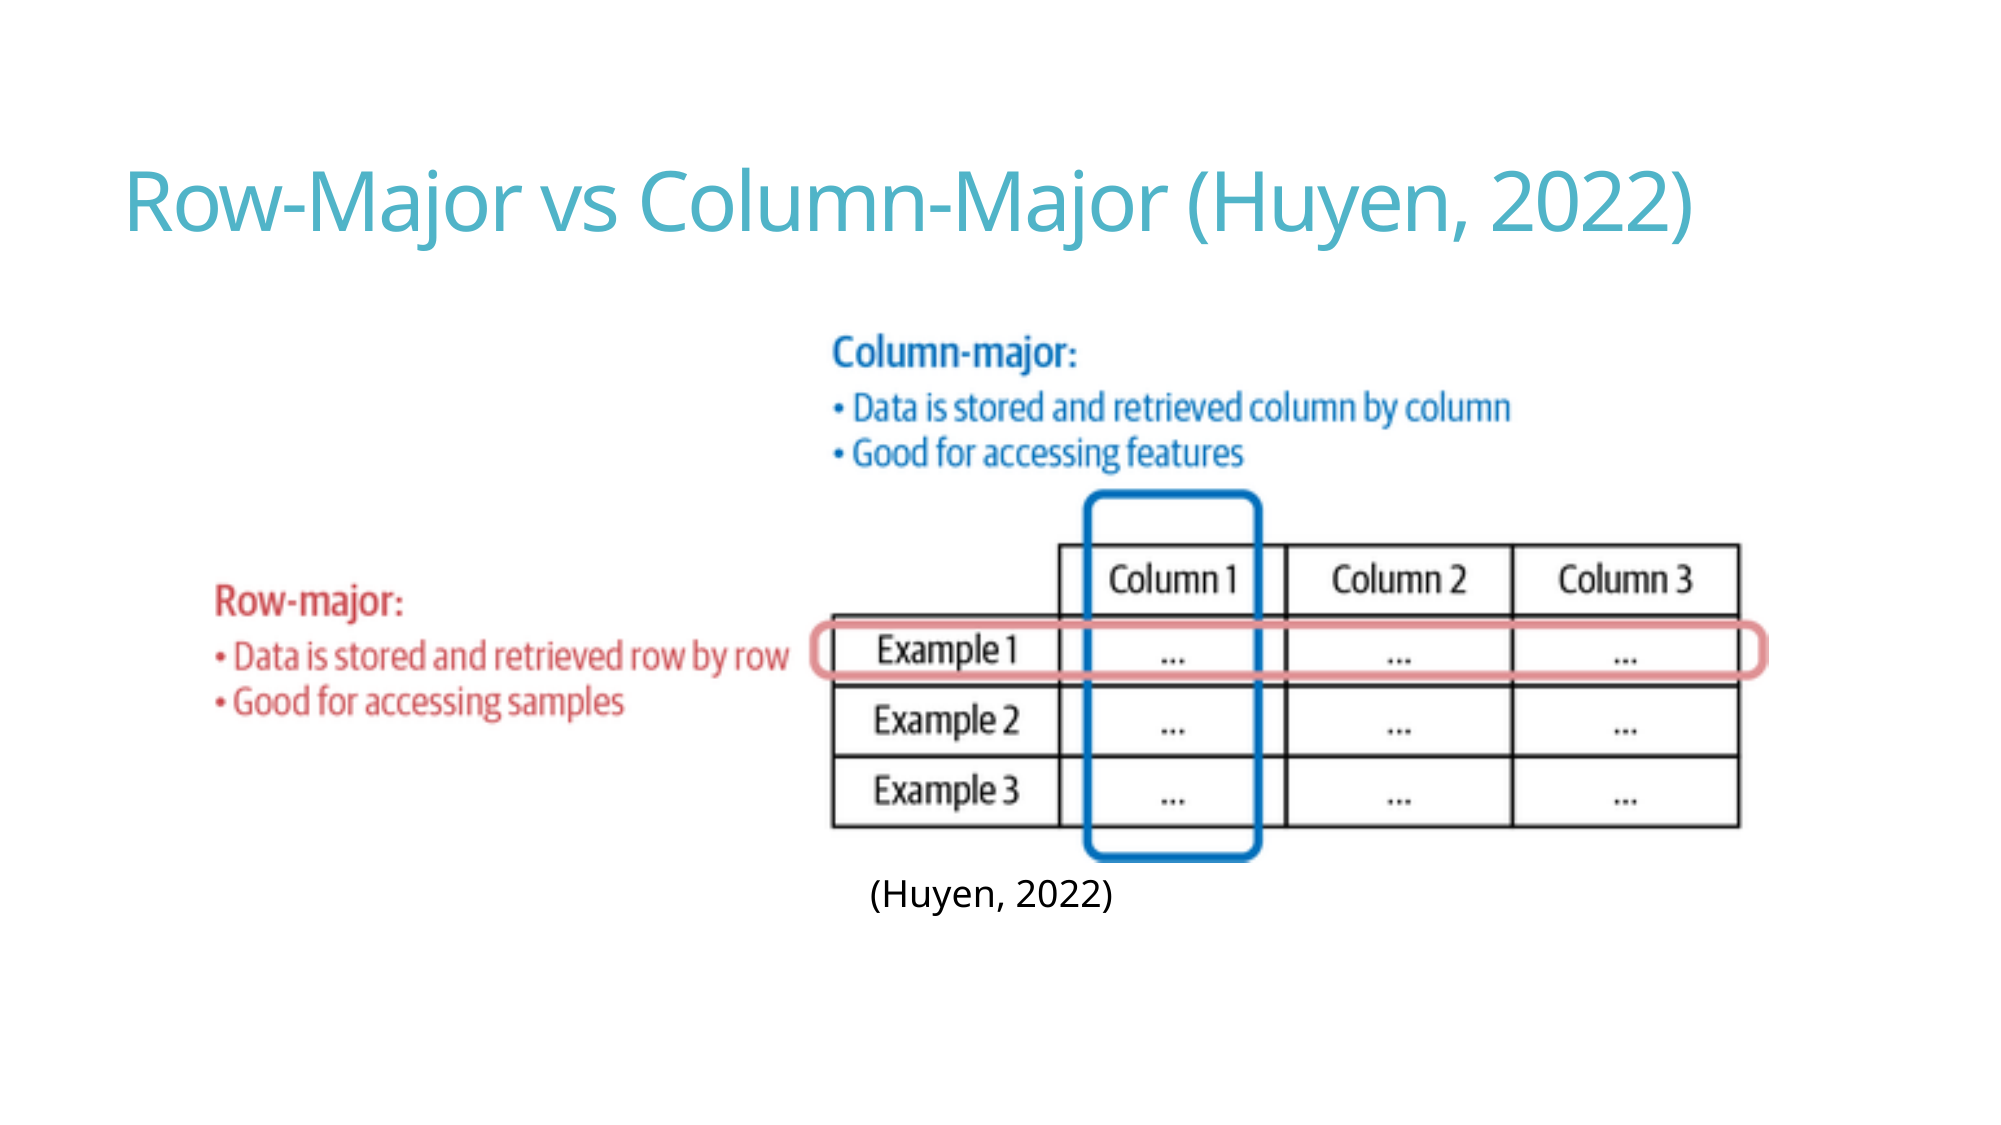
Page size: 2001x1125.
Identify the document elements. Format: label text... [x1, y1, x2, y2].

picture [214, 328, 1769, 863]
title Row-Major vs Column-Major (Huyen, 2022) [107, 81, 1875, 330]
text_box (Huyen, 2022) [110, 862, 1873, 946]
